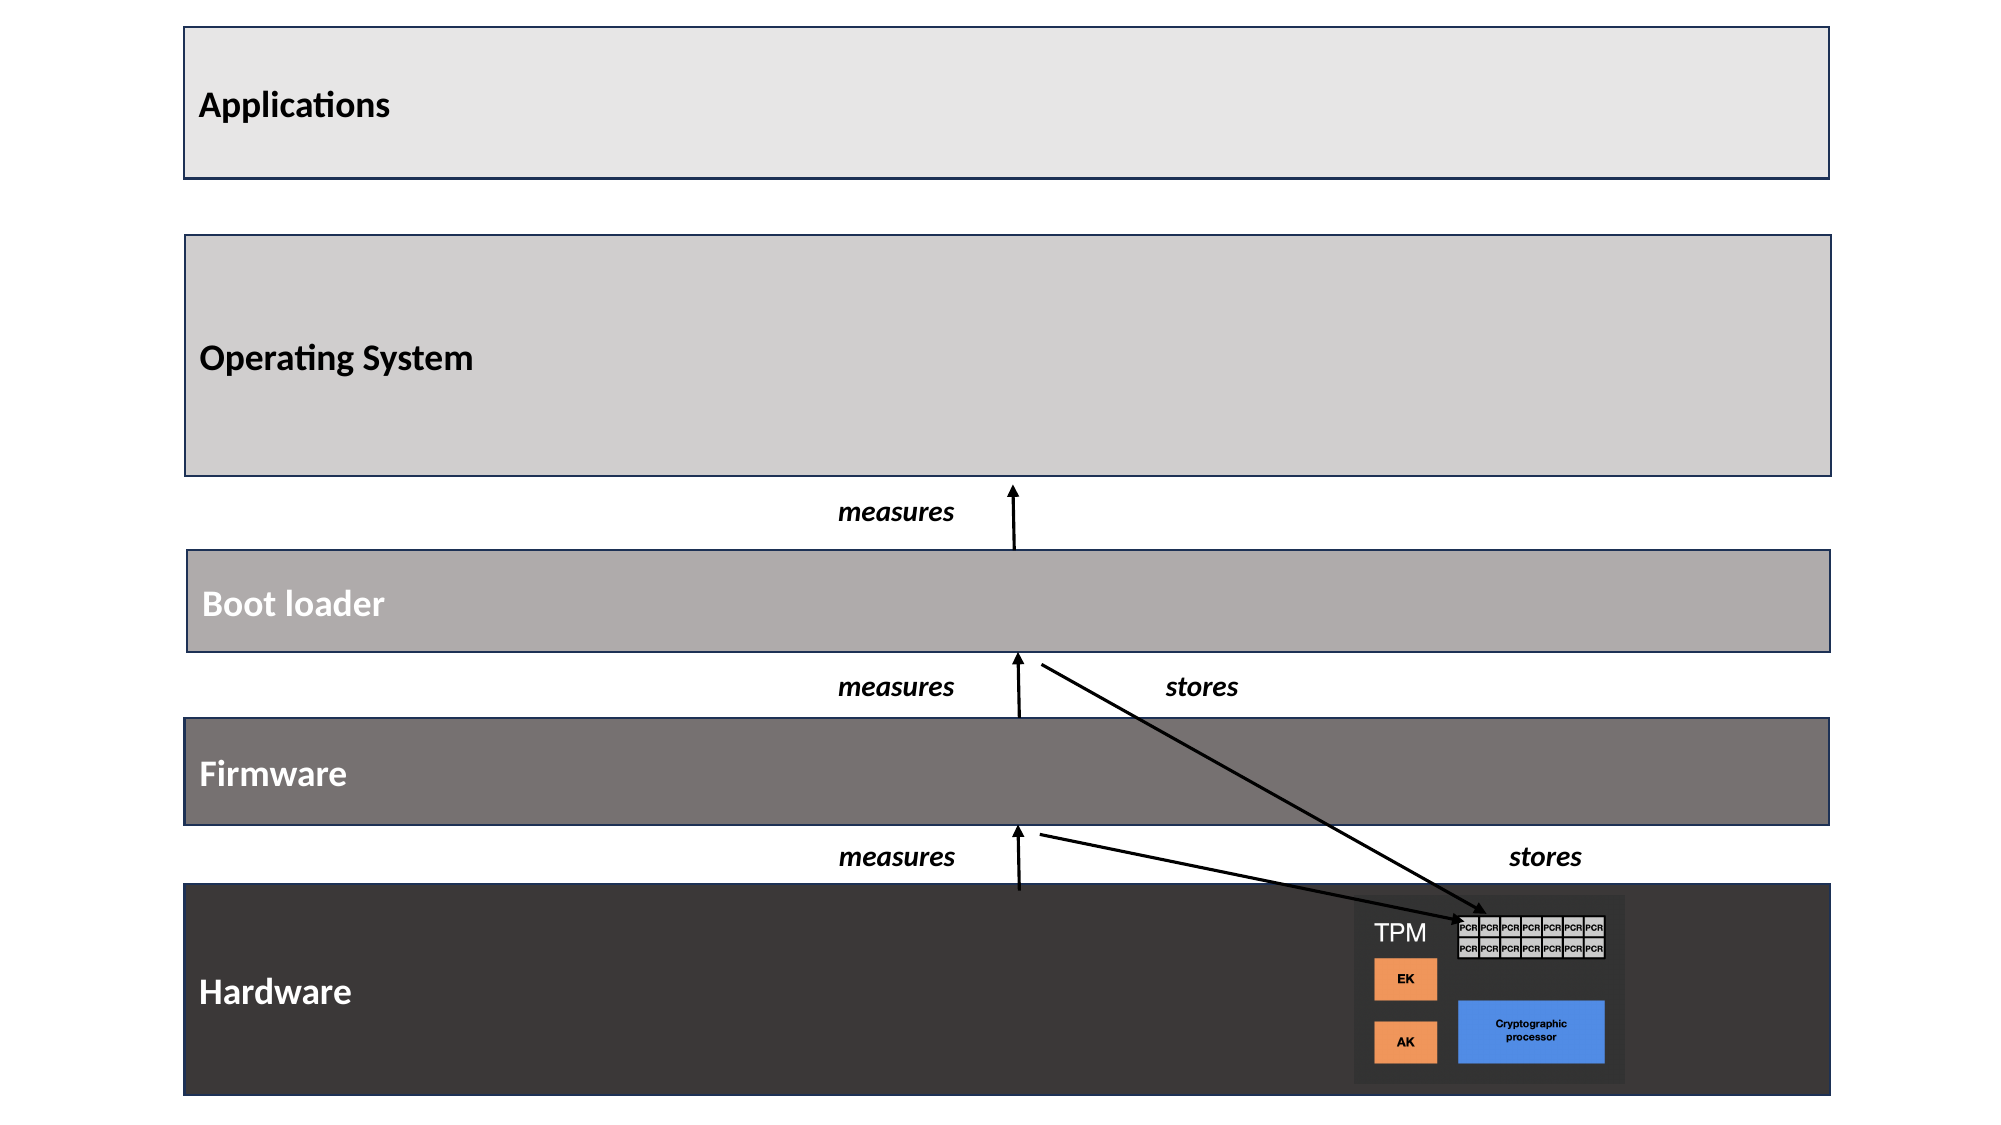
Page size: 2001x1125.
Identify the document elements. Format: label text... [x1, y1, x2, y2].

text_box measures [823, 484, 995, 535]
text_box measures [823, 659, 994, 710]
picture [1353, 895, 1625, 1084]
text_box measures [823, 829, 1001, 880]
text_box stores [1494, 829, 1666, 880]
text_box stores [1150, 659, 1322, 664]
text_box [1039, 834, 1465, 922]
text_box Operating System [184, 234, 1832, 477]
text_box Applications [183, 26, 1830, 180]
text_box Firmware [183, 717, 1041, 826]
text_box Hardware [183, 883, 1831, 1096]
text_box Boot loader [186, 549, 1831, 653]
text_box Firmware [1487, 717, 1830, 826]
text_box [1041, 664, 1487, 914]
